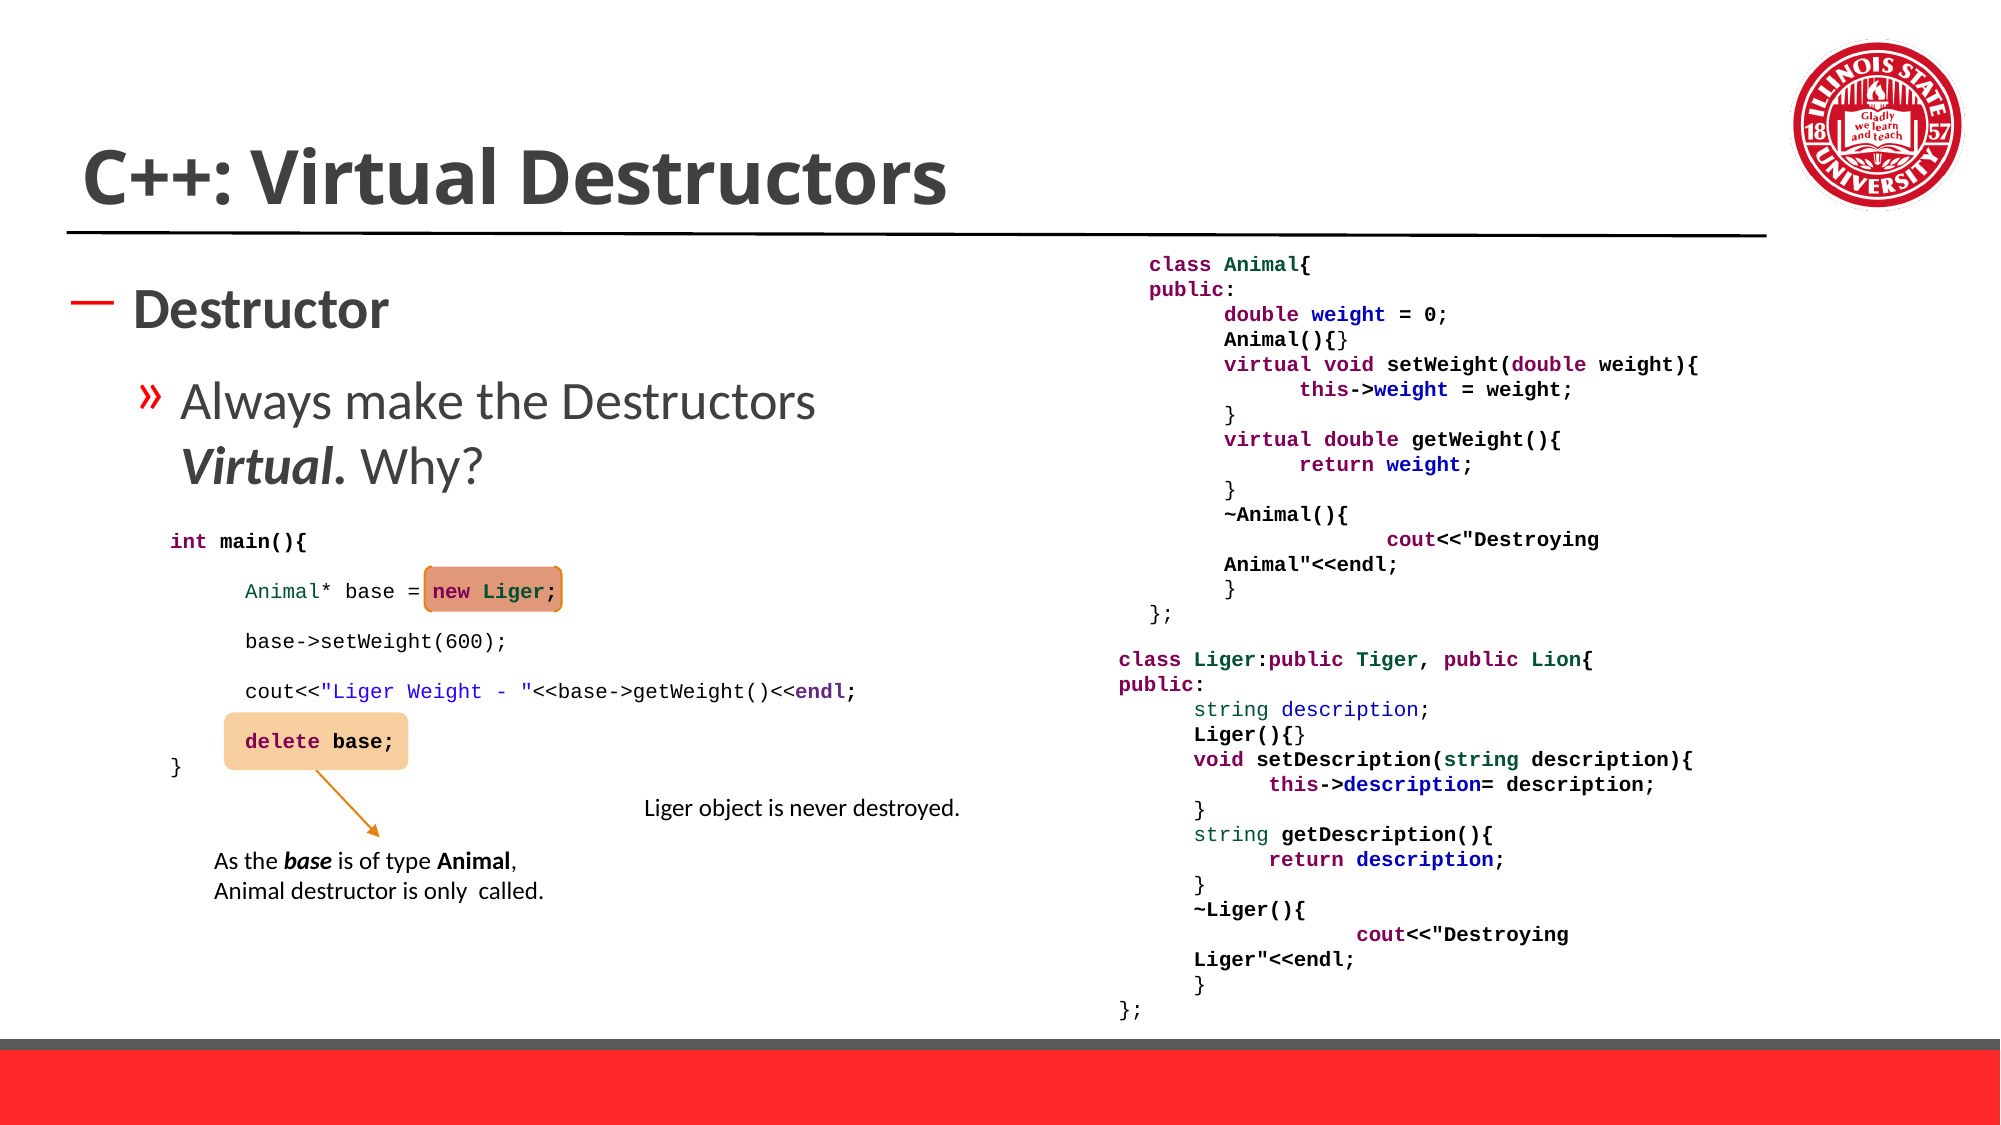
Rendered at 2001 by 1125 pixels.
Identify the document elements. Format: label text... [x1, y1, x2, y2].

text_box class Animal{ public: double weight = 0; Animal(){} virtual void setWeight(double weight){ this->weight = weight; } virtual double getWeight(){ return weight; } ~Animal(){ cout<<"Destroying Animal"<<endl; } }; [1134, 242, 1746, 633]
text_box int main(){ Animal* base = new Liger; base->setWeight(600); cout<<"Liger Weight - "<<base->getWeight()<<endl; delete base; } [155, 520, 1156, 786]
list Destructor Always make the Destructors Virtual. Why? [66, 262, 851, 871]
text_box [315, 769, 381, 838]
text_box Liger object is never destroyed. [629, 784, 982, 829]
picture [1789, 39, 1965, 211]
text_box As the base is of type Animal, Animal destructor is only called. [199, 837, 561, 912]
text_box class Liger:public Tiger, public Lion{ public: string description; Liger(){} void setDescription(string description){ this->description= description; } string getDescription(){ return description; } ~Liger(){ cout<<"Destroying Liger"<<endl; } }; [1104, 638, 1738, 1028]
title C++: Virtual Destructors [66, 0, 1767, 228]
